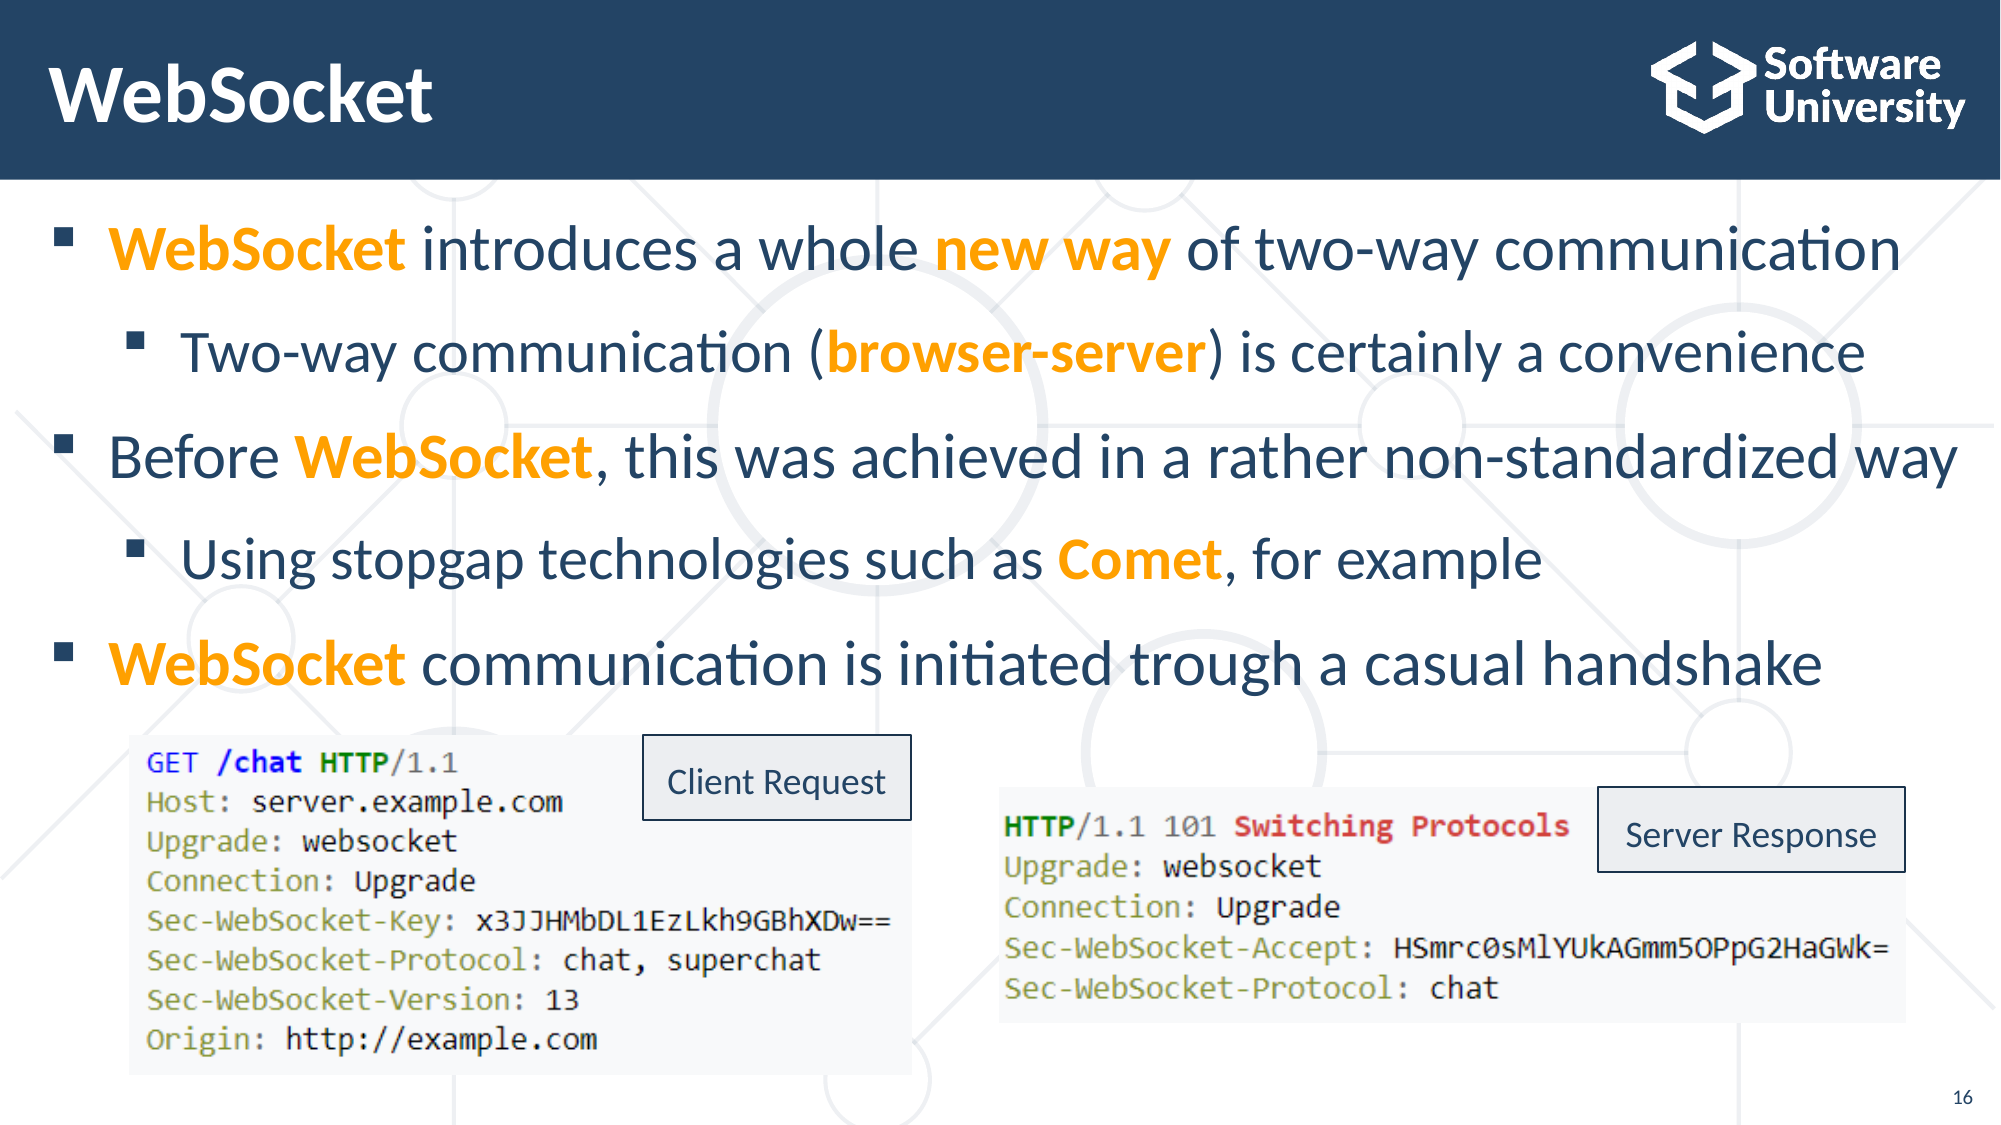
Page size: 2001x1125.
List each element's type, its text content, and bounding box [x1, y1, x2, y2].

list WebSocket introduces a whole new way of two-way communication Two-way communication (browser-server) is certainly a convenience Before WebSocket, this was achieved in a rather non-standardized way Using stopgap technologies such as Comet, for example WebSocket communication is initiated trough a casual handshake [31, 196, 2000, 1050]
picture [129, 734, 912, 1075]
picture [999, 787, 1906, 1023]
picture [1651, 41, 1966, 134]
slide_number 16 [1927, 1067, 1989, 1117]
title WebSocket [31, 16, 1625, 162]
